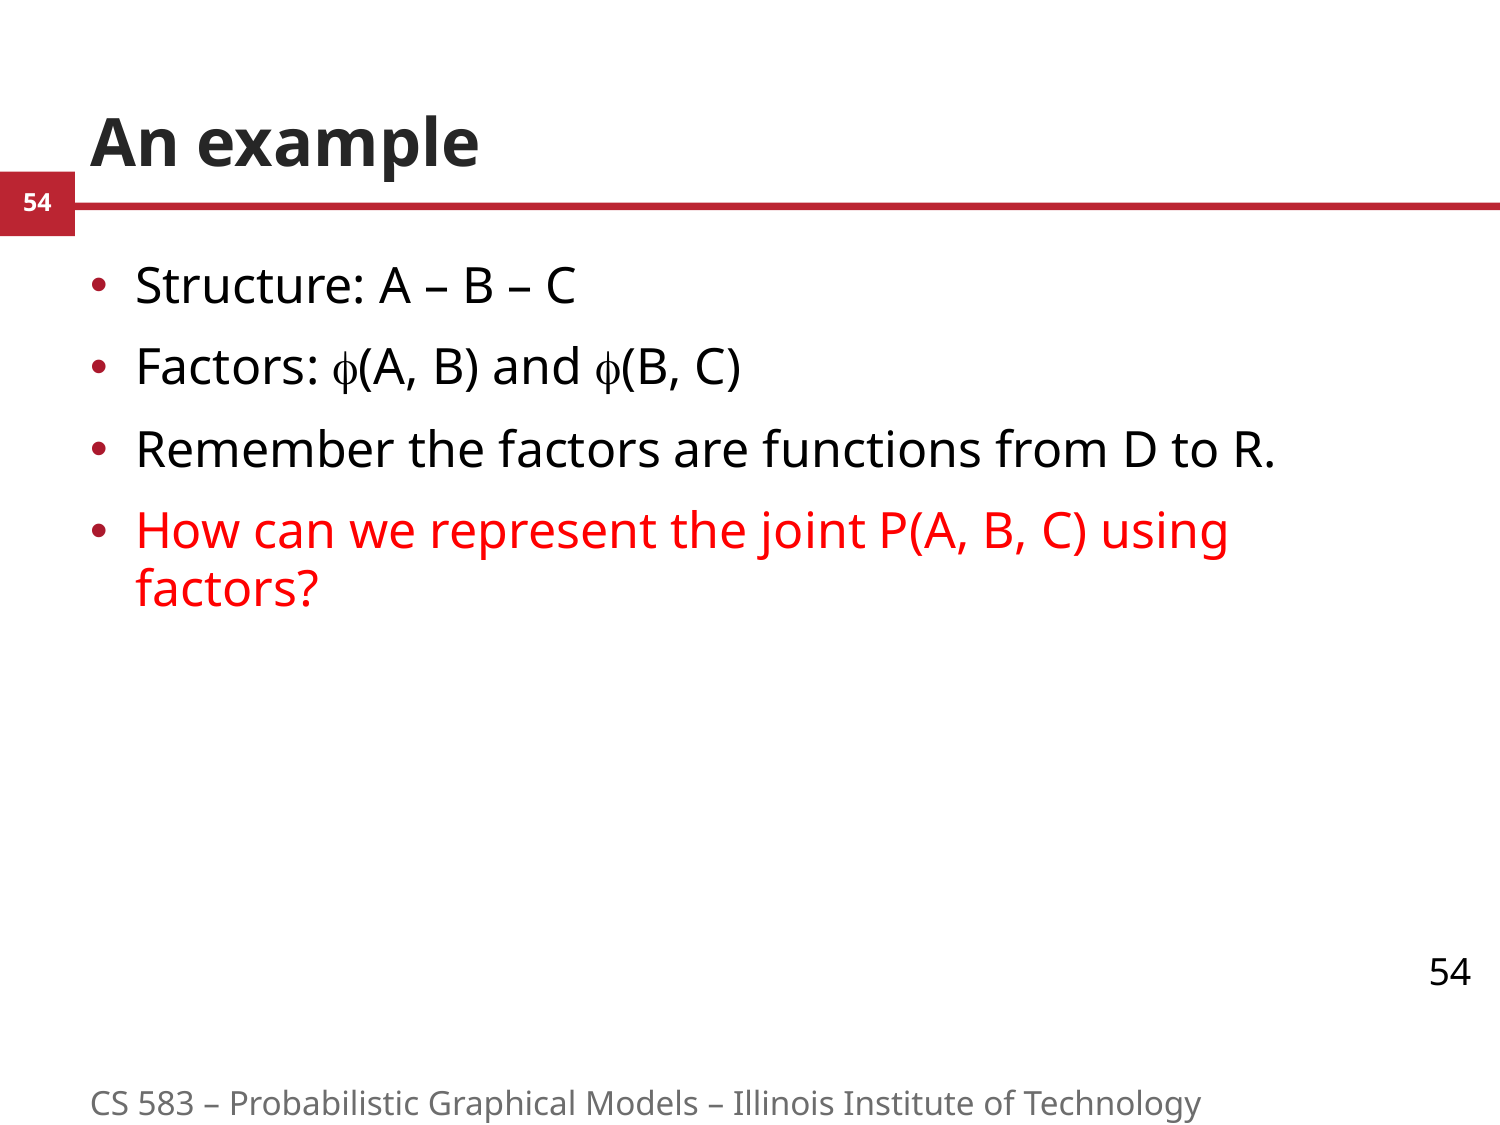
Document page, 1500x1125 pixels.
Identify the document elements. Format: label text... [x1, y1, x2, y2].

list Structure: A – B – C Factors: (A, B) and (B, C) Remember the factors are functions from D to R. How can we represent the joint P(A, B, C) using factors? [75, 249, 1425, 1013]
footer CS 583 – Probabilistic Graphical Models – Illinois Institute of Technology [75, 1074, 1438, 1125]
title An example [75, 56, 1425, 188]
slide_number 54 [1400, 940, 1500, 1026]
